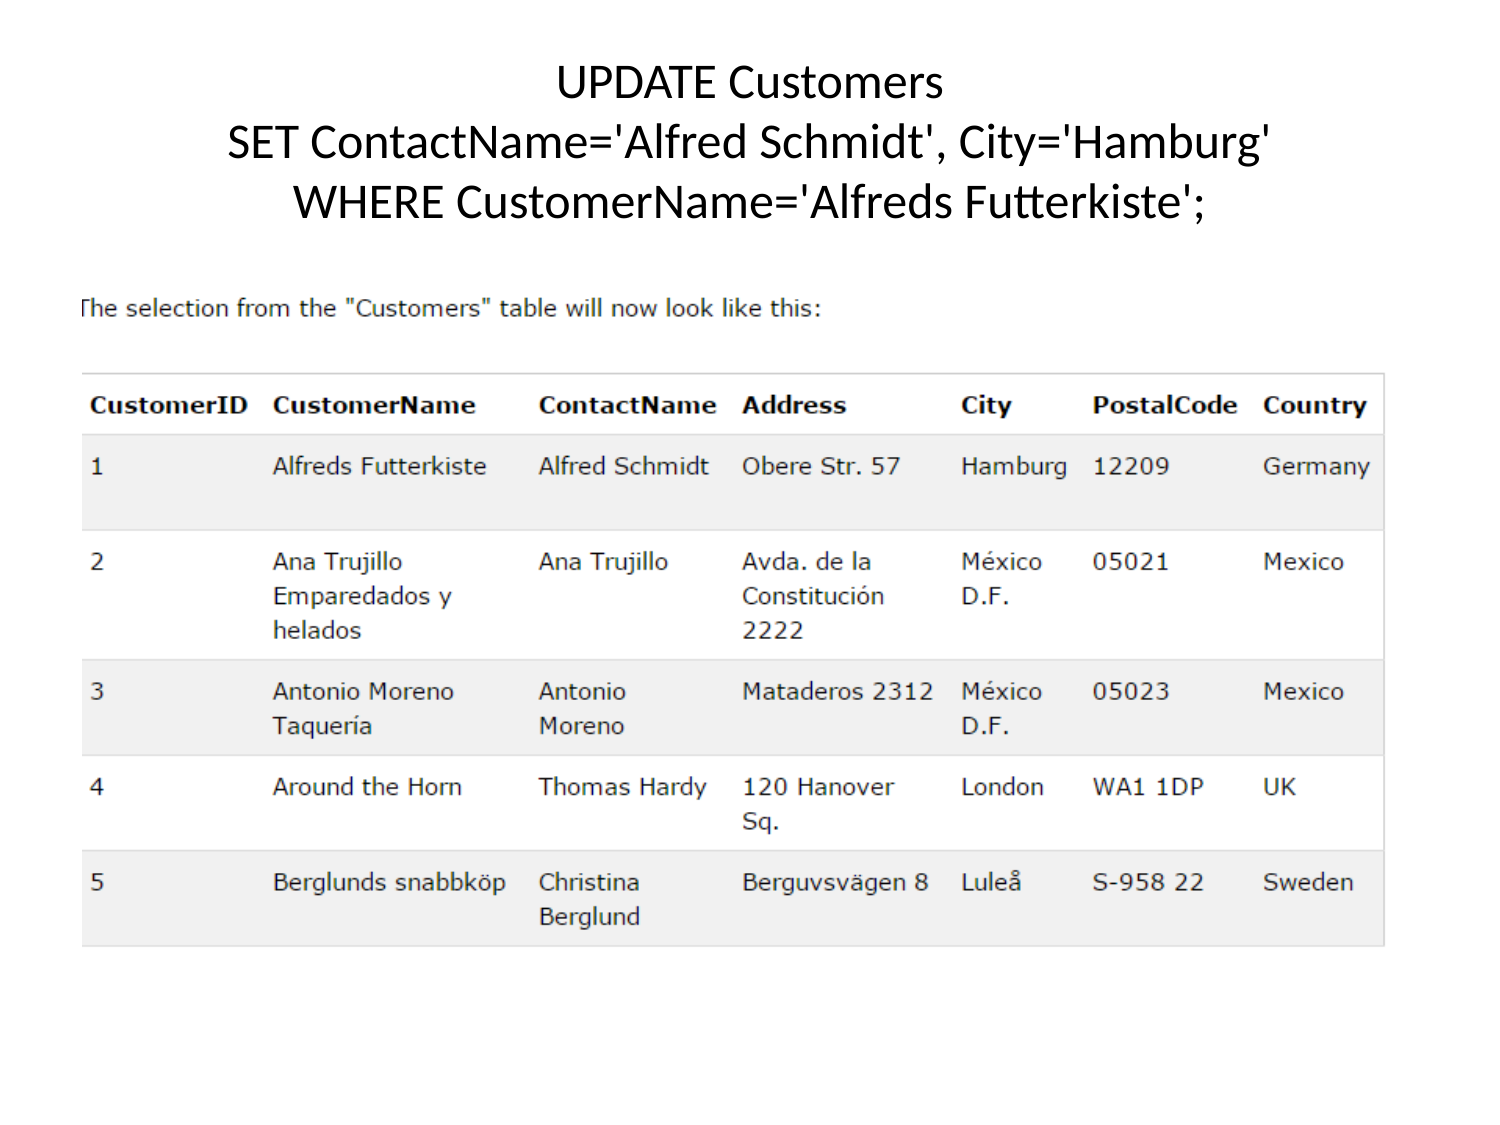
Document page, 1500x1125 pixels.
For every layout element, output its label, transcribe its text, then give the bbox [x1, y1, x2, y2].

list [82, 273, 1418, 995]
title UPDATE Customers SET ContactName='Alfred Schmidt', City='Hamburg' WHERE CustomerName='Alfreds Futterkiste'; [75, 45, 1425, 233]
